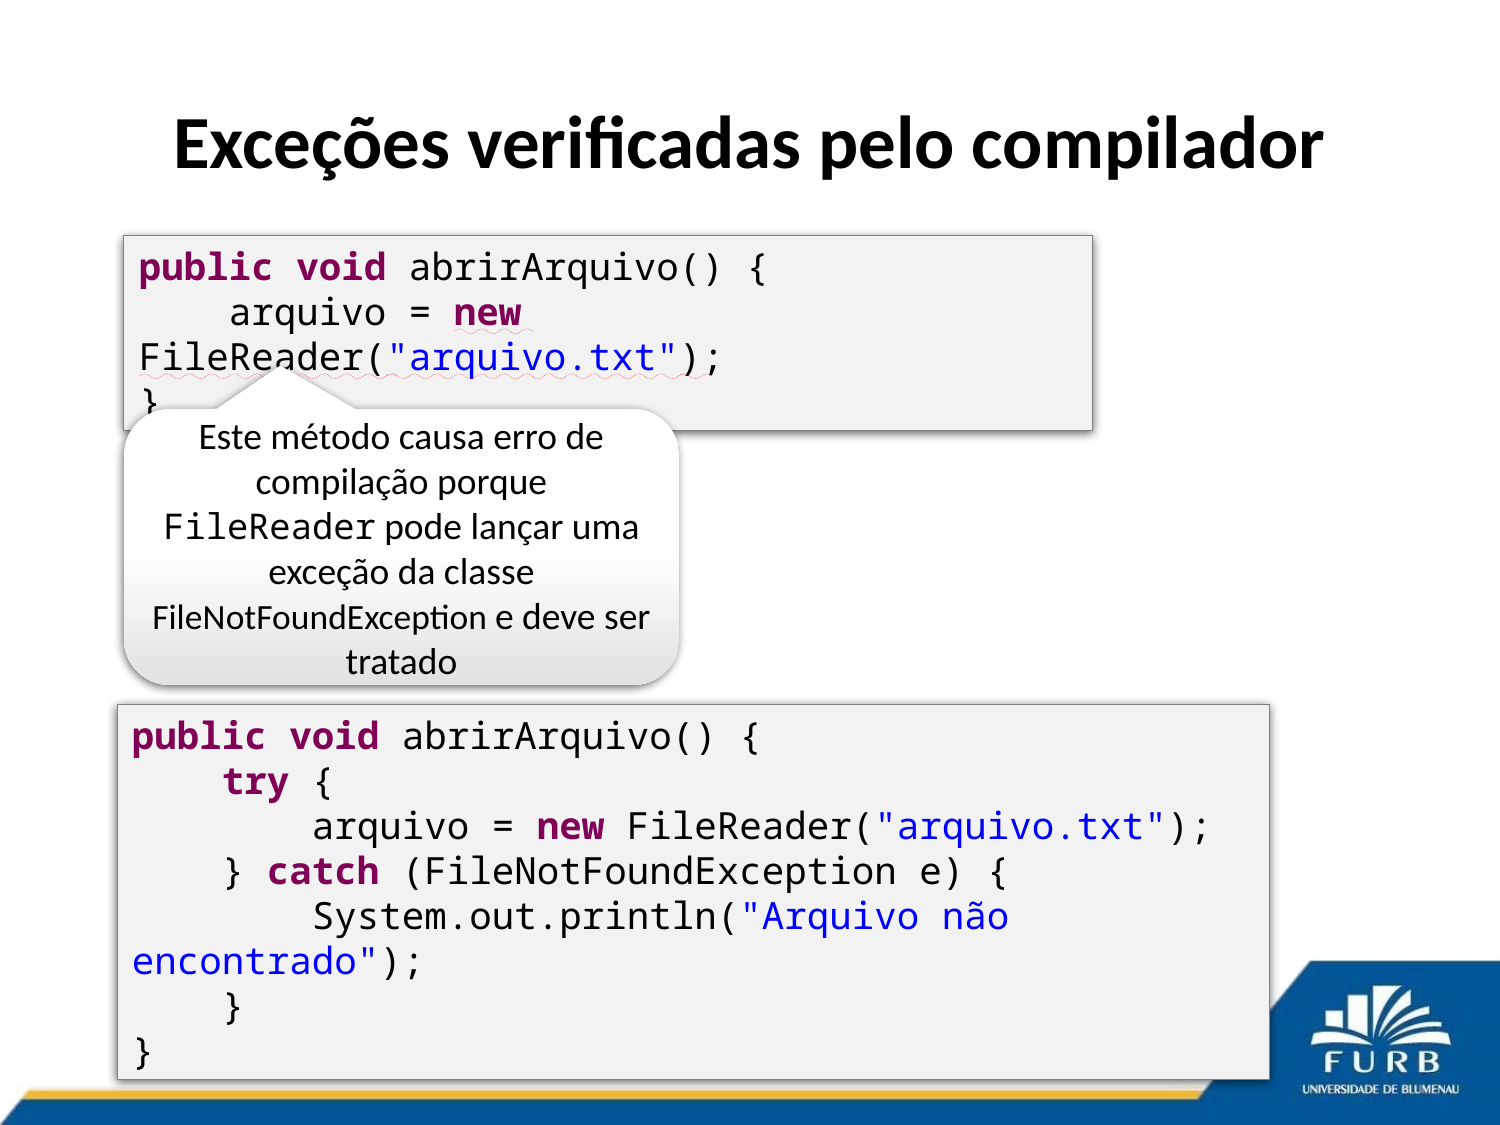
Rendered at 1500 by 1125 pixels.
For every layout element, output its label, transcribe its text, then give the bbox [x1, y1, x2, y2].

text_box Este método causa erro de compilação porque FileReader pode lançar uma exceção da classe FileNotFoundException e deve ser tratado [123, 365, 680, 685]
title Exceções verificadas pelo compilador [75, 45, 1425, 233]
picture [0, 0, 1500, 1125]
text_box public void abrirArquivo() { try { arquivo = new FileReader("arquivo.txt"); } catch (FileNotFoundException e) { System.out.println("Arquivo não encontrado"); } } [117, 704, 1270, 1080]
text_box public void abrirArquivo() { arquivo = new FileReader("arquivo.txt"); } [123, 235, 1093, 431]
